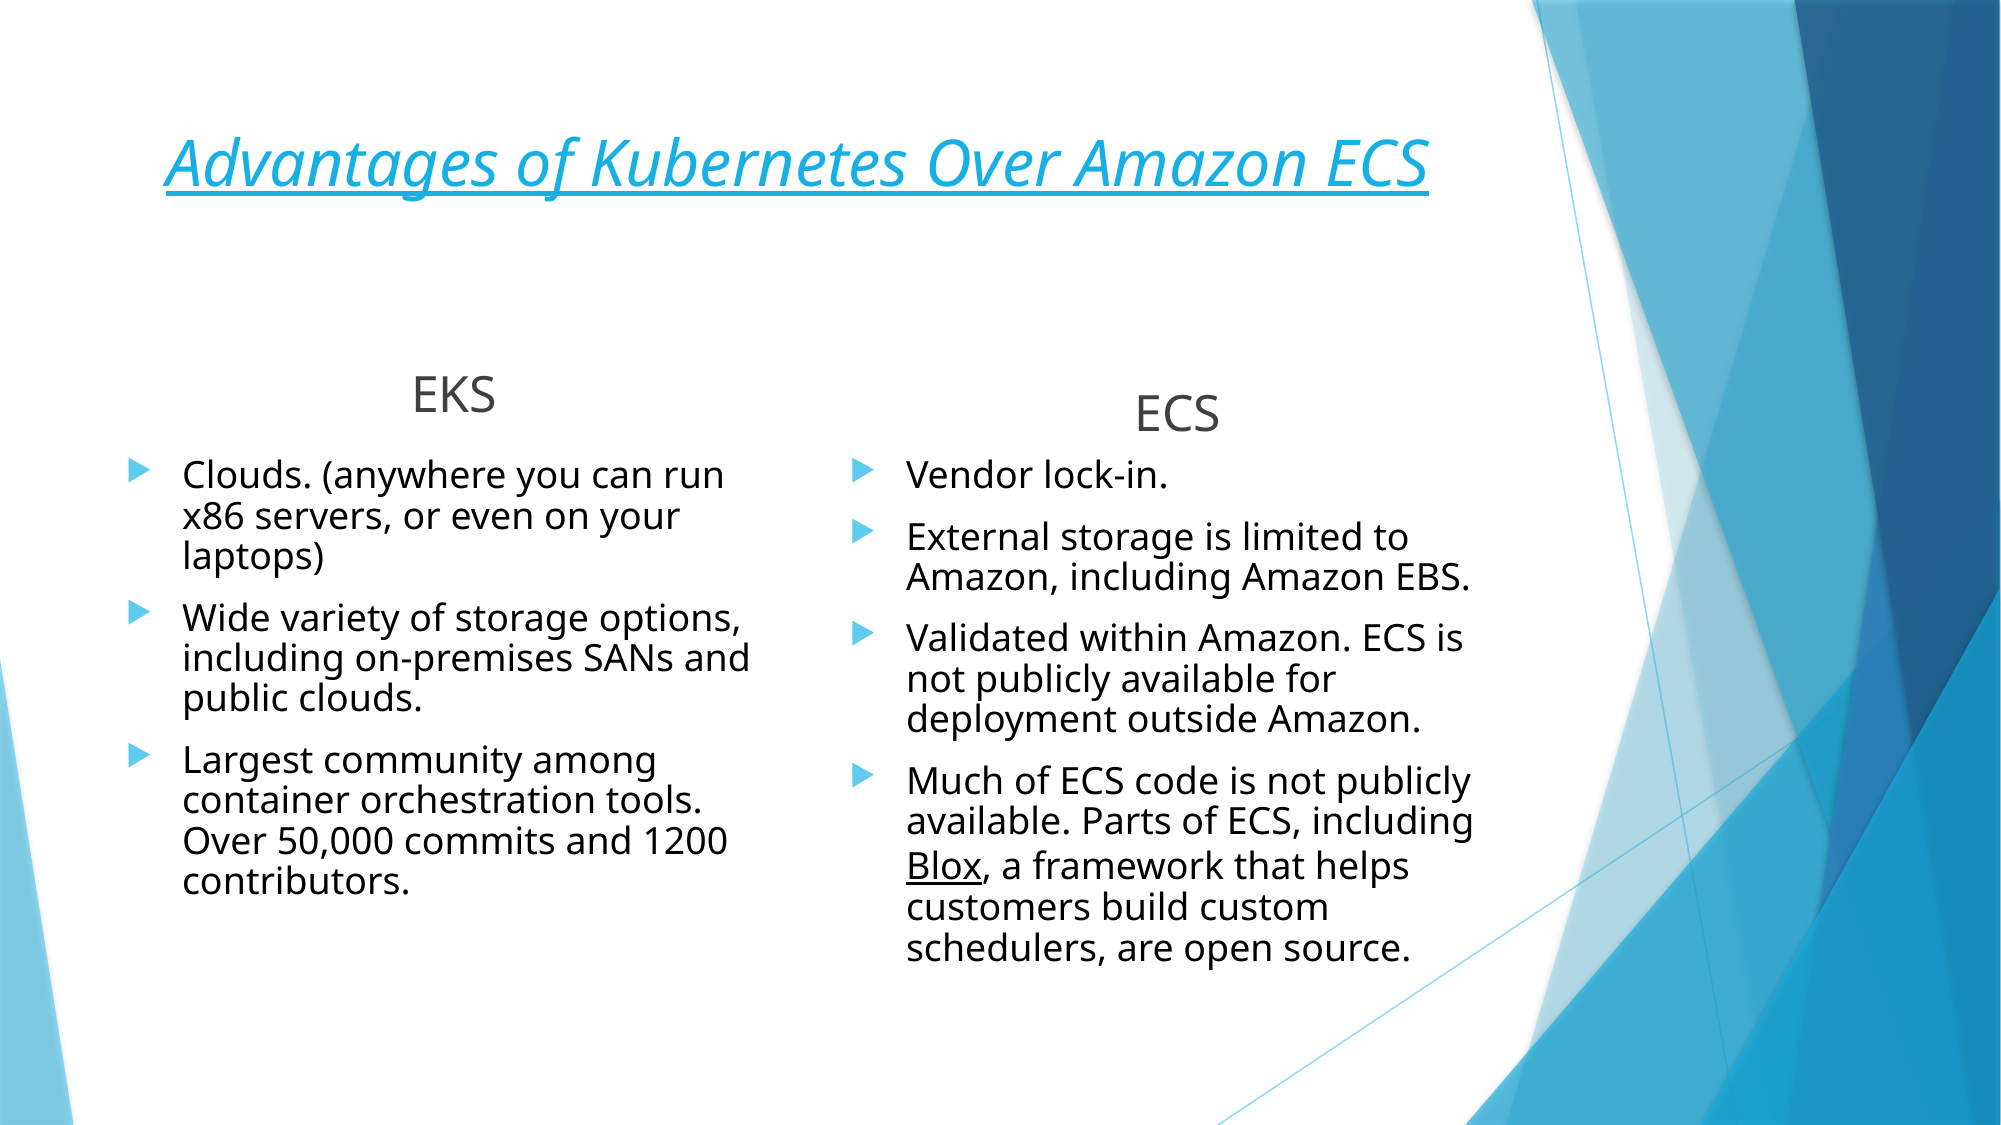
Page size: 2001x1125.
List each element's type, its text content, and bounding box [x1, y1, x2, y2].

list Vendor lock-in. External storage is limited to Amazon, including Amazon EBS. Validated within Amazon. ECS is not publicly available for deployment outside Amazon. Much of ECS code is not publicly available. Parts of ECS, including Blox, a framework that helps customers build custom schedulers, are open source. [834, 448, 1522, 991]
list Clouds. (anywhere you can run x86 servers, or even on your laptops) Wide variety of storage options, including on-premises SANs and public clouds. Largest community among container orchestration tools. Over 50,000 commits and 1200 contributors. [110, 448, 798, 1097]
list EKS [110, 335, 798, 431]
list ECS [834, 354, 1522, 448]
title Advantages of Kubernetes Over Amazon ECS [92, 114, 1503, 332]
